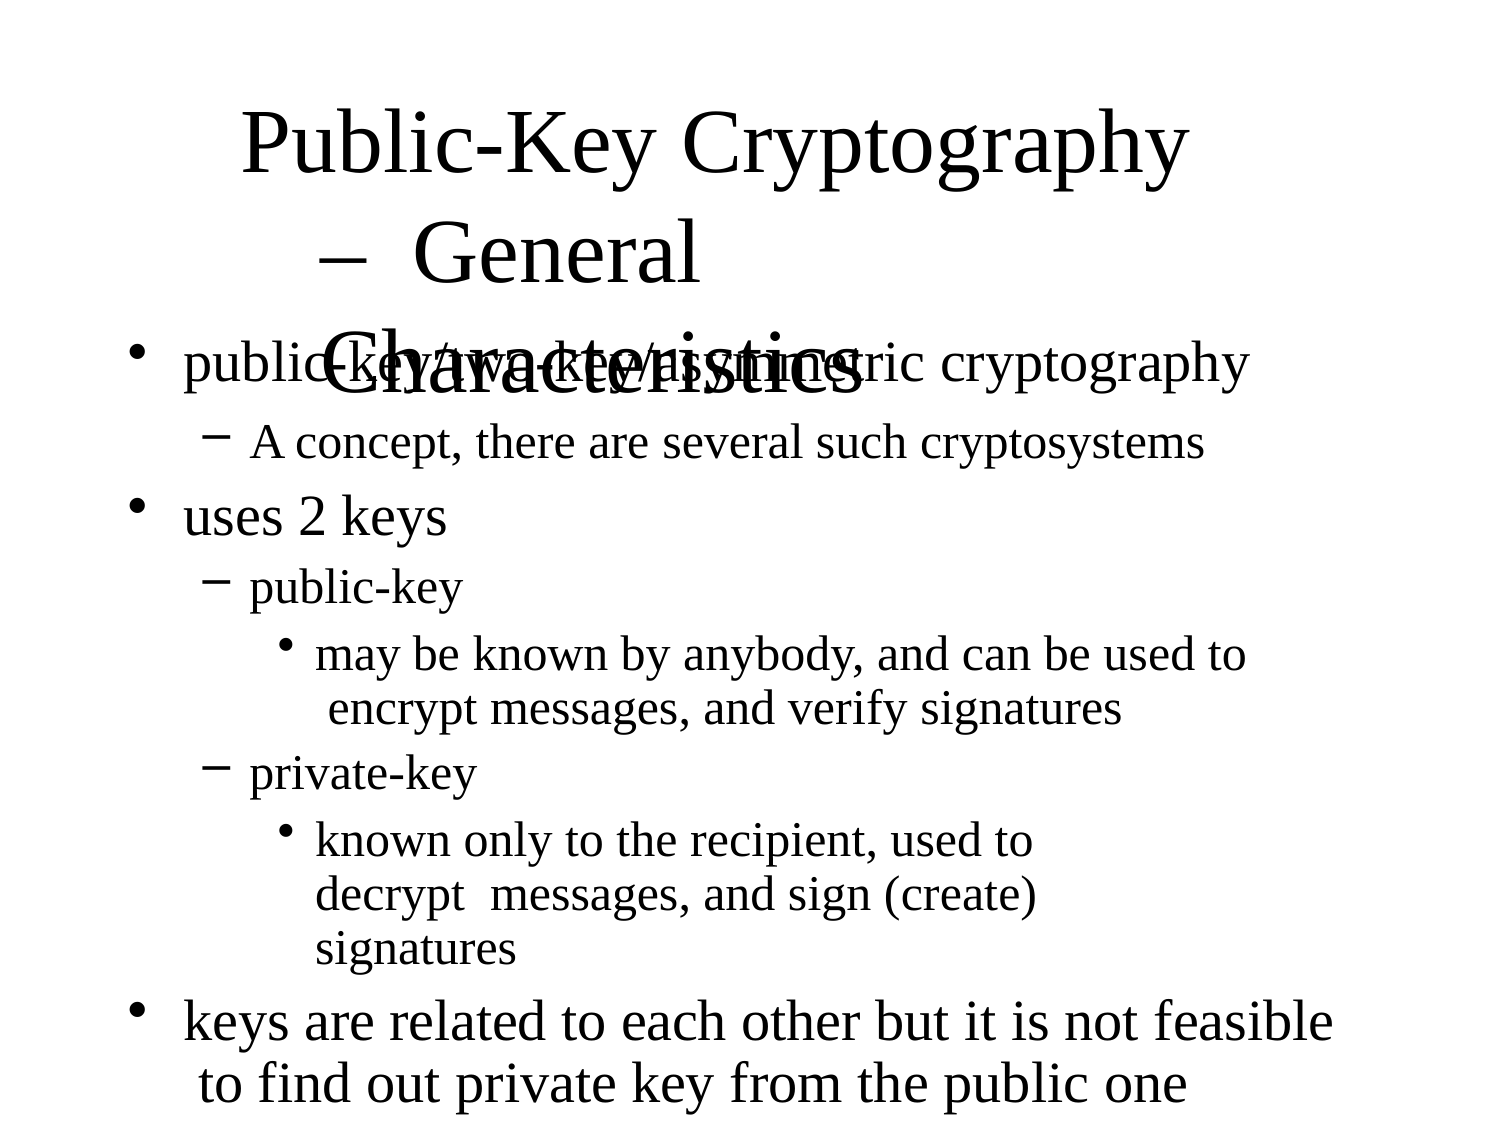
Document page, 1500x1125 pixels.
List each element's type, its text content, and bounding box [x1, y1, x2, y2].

text_box public-key/two-key/asymmetric cryptography A concept, there are several such cryptosystems uses 2 keys public-key may be known by anybody, and can be used to encrypt messages, and verify signatures private-key known only to the recipient, used to decrypt messages, and sign (create) signatures keys are related to each other but it is not feasible to find out private key from the public one [125, 303, 1341, 1115]
title Public-Key Cryptography – General Characteristics [238, 78, 1261, 303]
